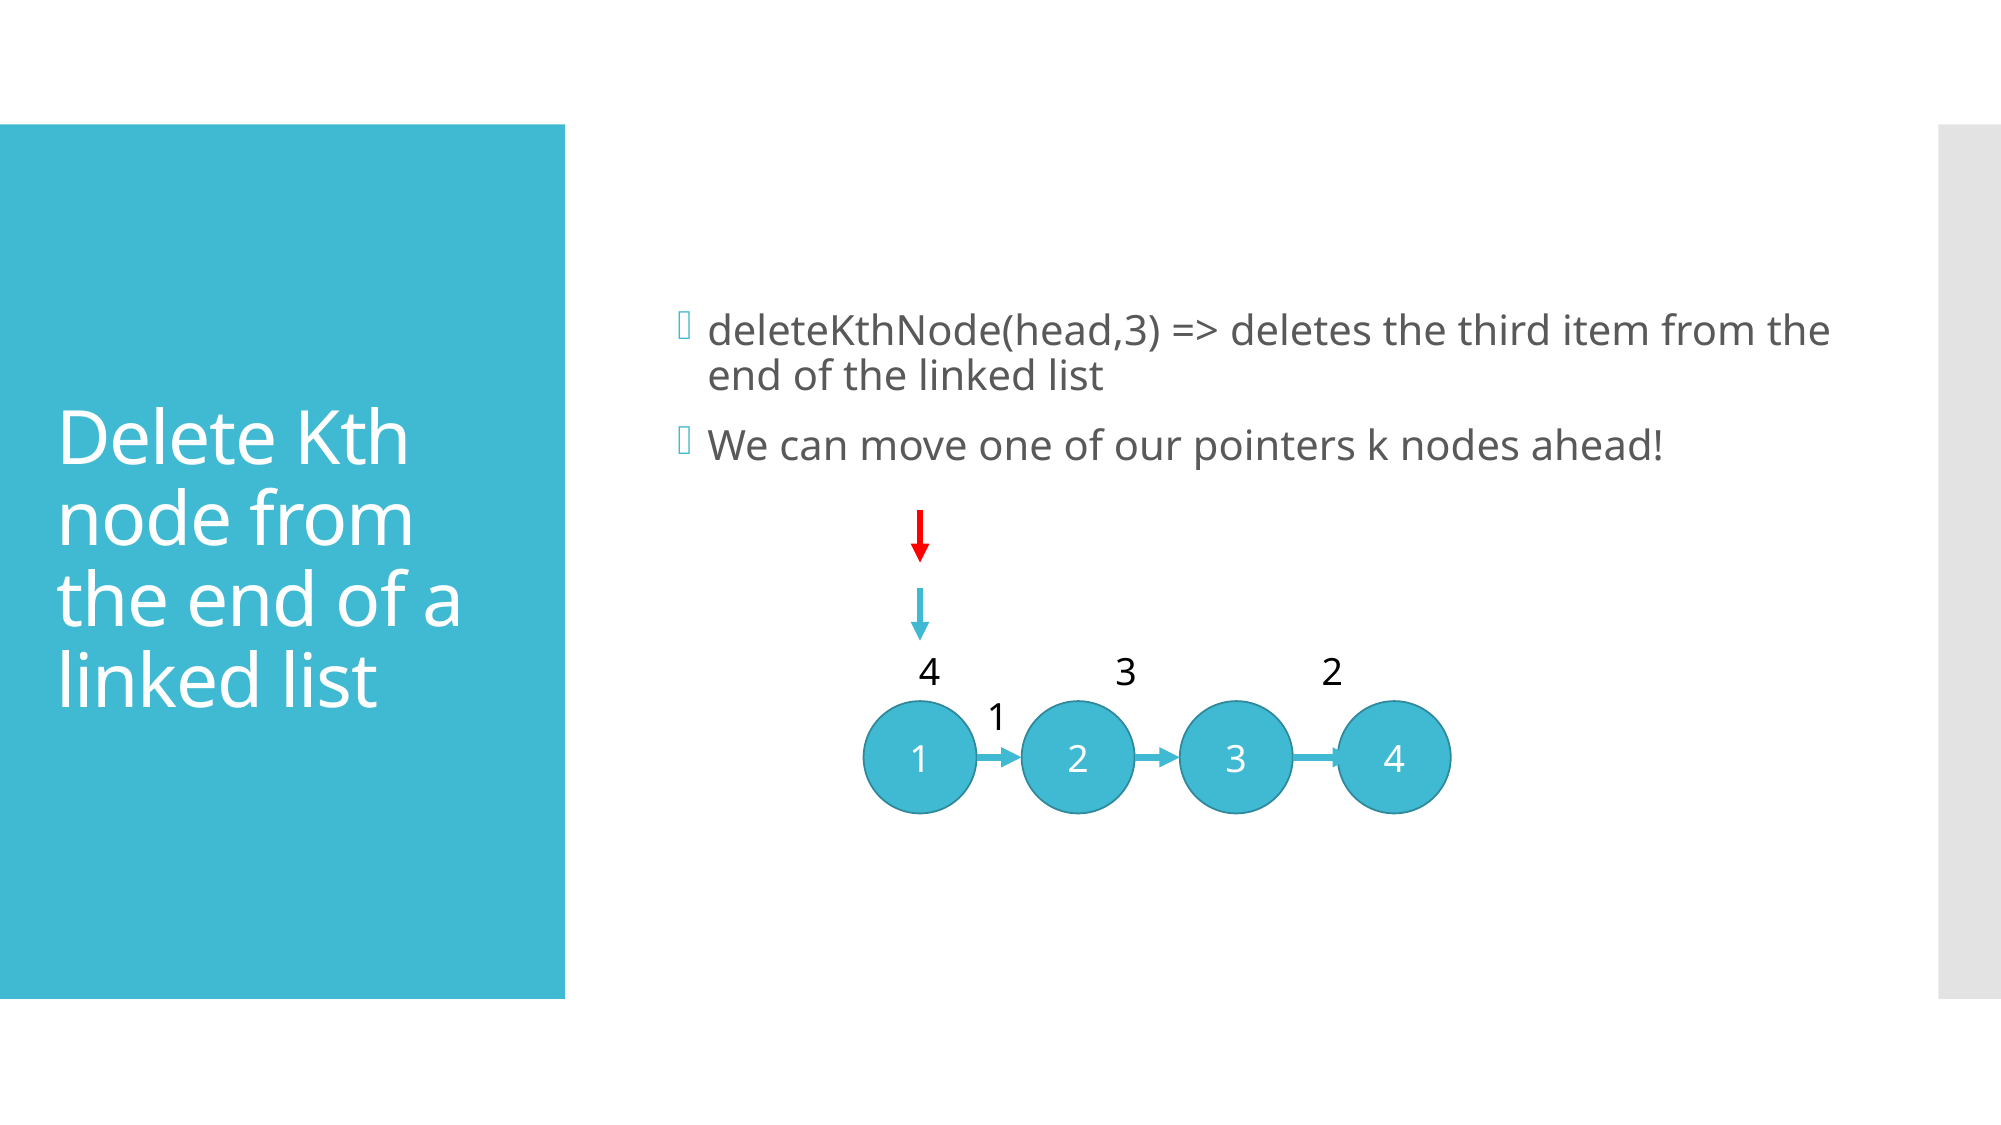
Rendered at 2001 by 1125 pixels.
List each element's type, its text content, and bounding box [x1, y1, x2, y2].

title Delete Kth node from the end of a linked list [41, 184, 525, 940]
list deleteKthNode(head,3) => deletes the third item from the end of the linked list We can move one of our pointers k nodes ahead! [662, 0, 1863, 730]
text_box 3 [1178, 746, 1294, 815]
text_box 4 [1337, 709, 1452, 815]
text_box 2 [1020, 746, 1136, 815]
text_box 4 3 2 1 [874, 640, 1426, 746]
text_box 1 [862, 723, 978, 815]
